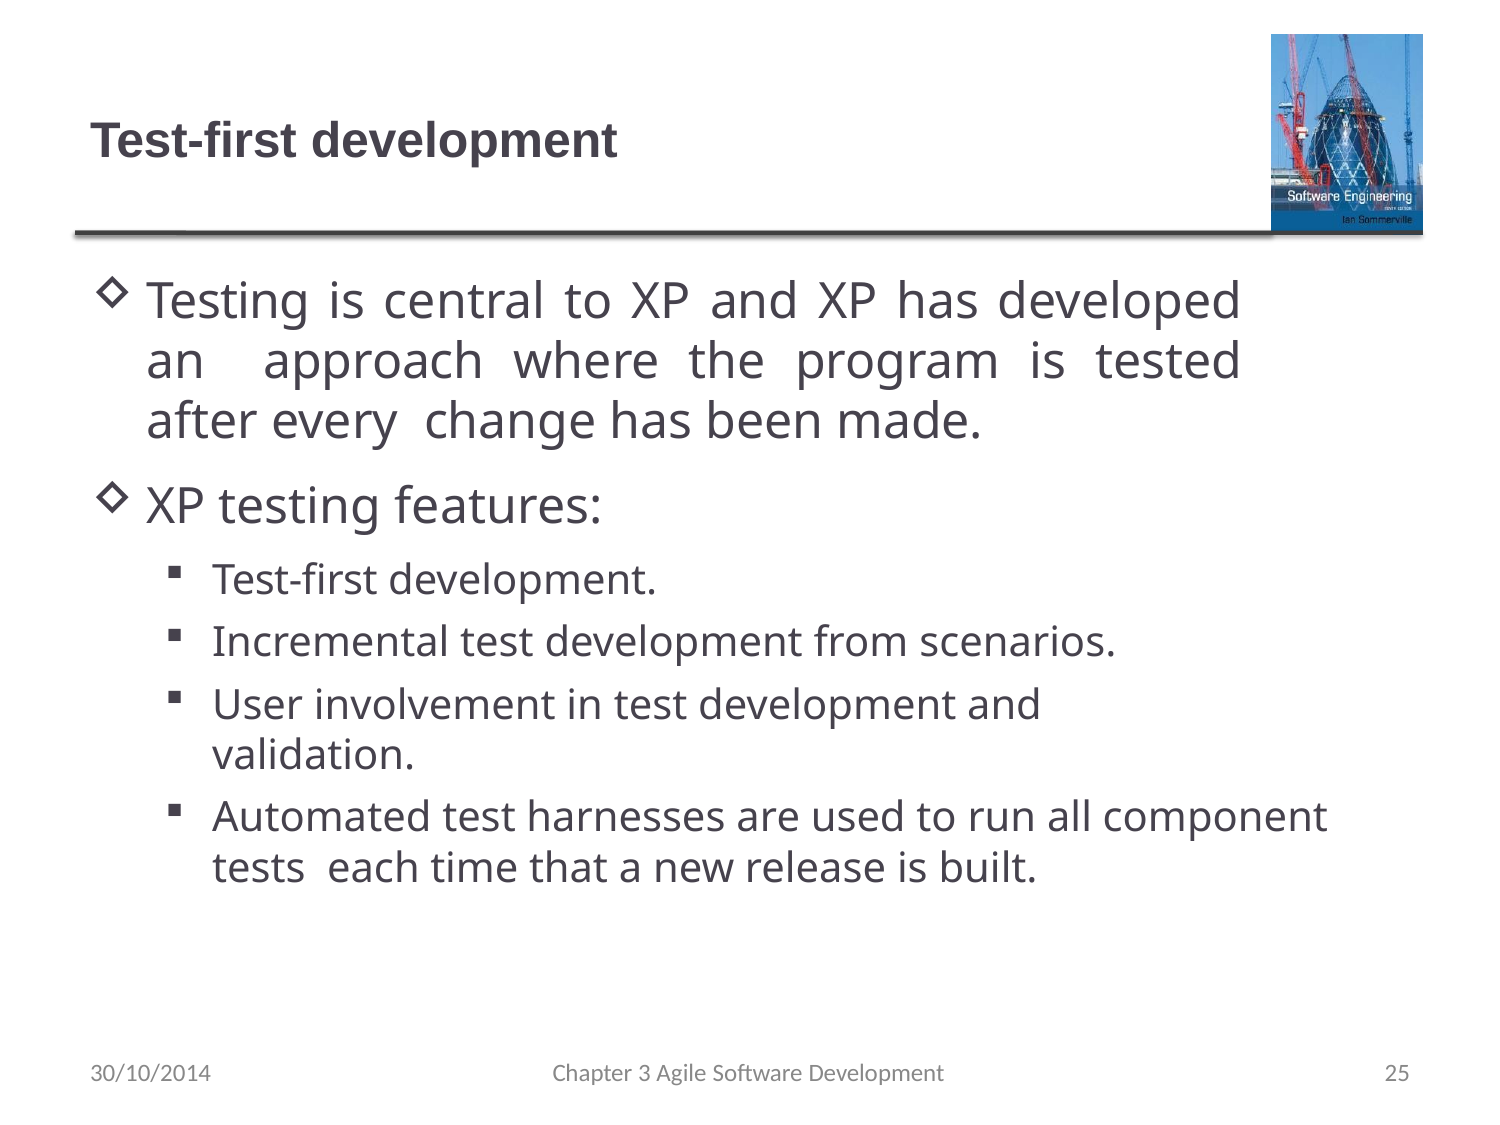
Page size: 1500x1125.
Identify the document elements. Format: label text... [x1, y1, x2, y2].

picture [67, 226, 87, 245]
title Test-first development [87, 105, 625, 266]
picture [625, 34, 1432, 245]
text_box Testing is central to XP and XP has developed an approach where the program is tested after every change has been made. XP testing features: Test-first development. Incremental test development from scenarios. User involvement in test development and validation. Automated test harnesses are used to run all component tests each time that a new release is built. [87, 266, 1359, 891]
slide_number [87, 1060, 214, 1125]
slide_number 25 [1378, 1060, 1417, 1125]
footer Chapter 3 Agile Software Development [550, 1060, 950, 1125]
